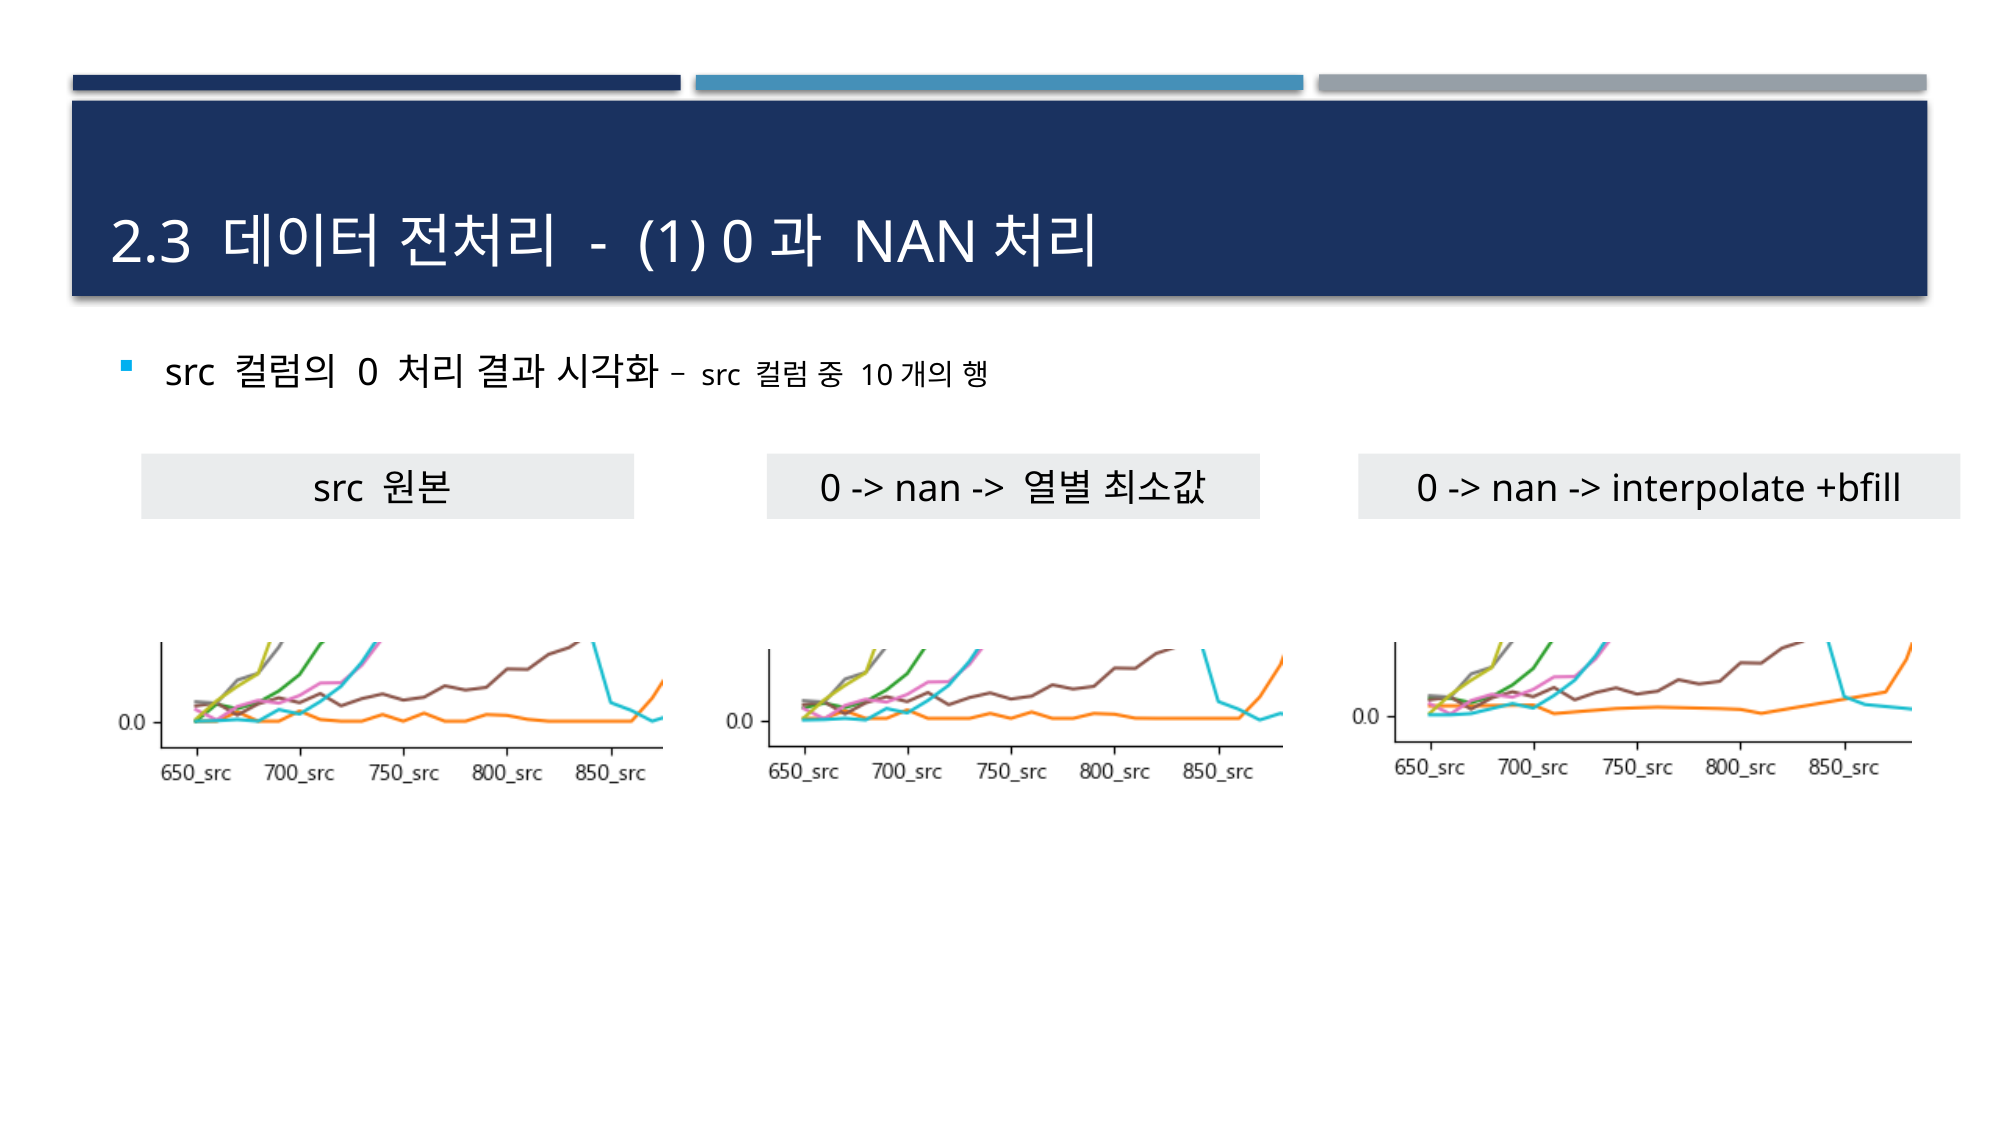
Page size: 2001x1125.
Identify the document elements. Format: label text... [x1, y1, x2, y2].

text_box 0 -> nan -> 열별 최소값 [765, 452, 1262, 521]
text_box 0 -> nan -> interpolate +bfill [1357, 452, 1962, 521]
text_box src 원본 [139, 452, 636, 521]
text_box src 컬럼의 0 처리 결과 시각화 – src 컬럼 중 10개의 행 [103, 340, 1428, 401]
picture [716, 648, 1284, 805]
picture [102, 642, 664, 805]
picture [1339, 642, 1913, 800]
title 2.3 데이터 전처리 - (1) 0과 nan처리 [95, 115, 1905, 282]
